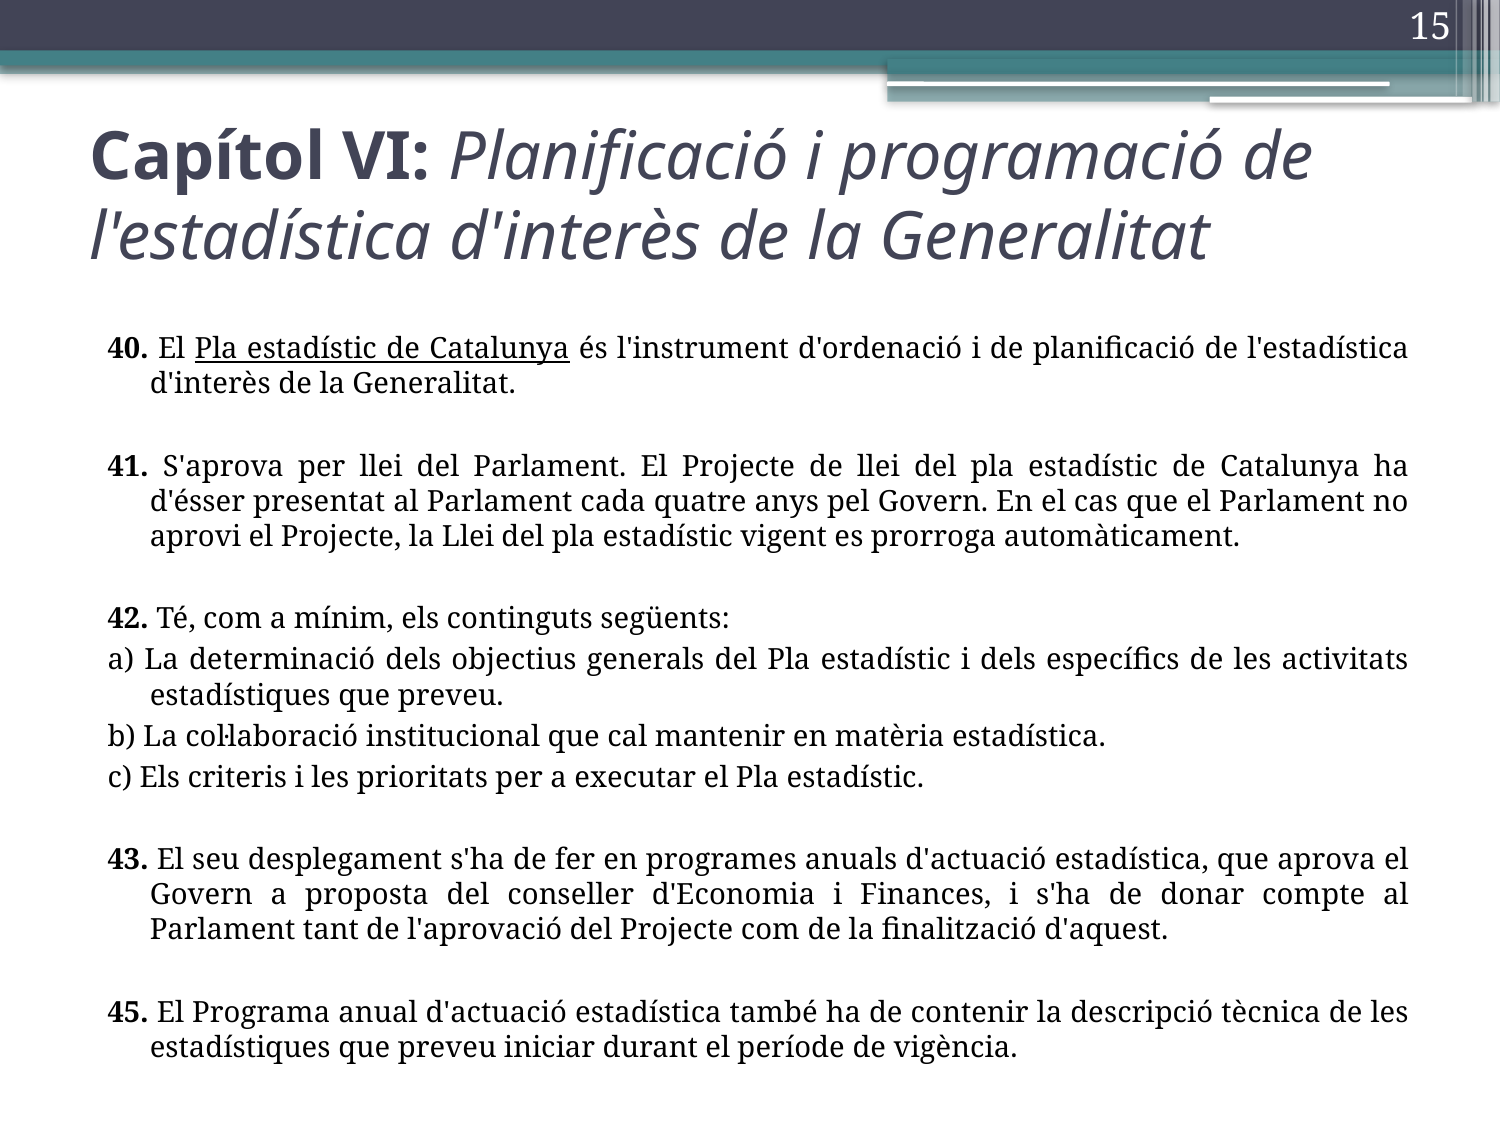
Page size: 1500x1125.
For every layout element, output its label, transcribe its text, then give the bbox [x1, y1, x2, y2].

list 40. El Pla estadístic de Catalunya és l'instrument d'ordenació i de planificació de l'estadística d'interès de la Generalitat. 41. S'aprova per llei del Parlament. El Projecte de llei del pla estadístic de Catalunya ha d'ésser presentat al Parlament cada quatre anys pel Govern. En el cas que el Parlament no aprovi el Projecte, la Llei del pla estadístic vigent es prorroga automàticament. 42. Té, com a mínim, els continguts següents: a) La determinació dels objectius generals del Pla estadístic i dels específics de les activitats estadístiques que preveu. b) La col·laboració institucional que cal mantenir en matèria estadística. c) Els criteris i les prioritats per a executar el Pla estadístic. 43. El seu desplegament s'ha de fer en programes anuals d'actuació estadística, que aprova el Govern a proposta del conseller d'Economia i Finances, i s'ha de donar compte al Parlament tant de l'aprovació del Projecte com de la finalització d'aquest. 45. El Programa anual d'actuació estadística també ha de contenir la descripció tècnica de les estadístiques que preveu iniciar durant el període de vigència. [75, 281, 1425, 1079]
title Capítol VI: Planificació i programació de l'estadística d'interès de la Generalitat [75, 105, 1500, 281]
slide_number 15 [1341, 0, 1466, 61]
